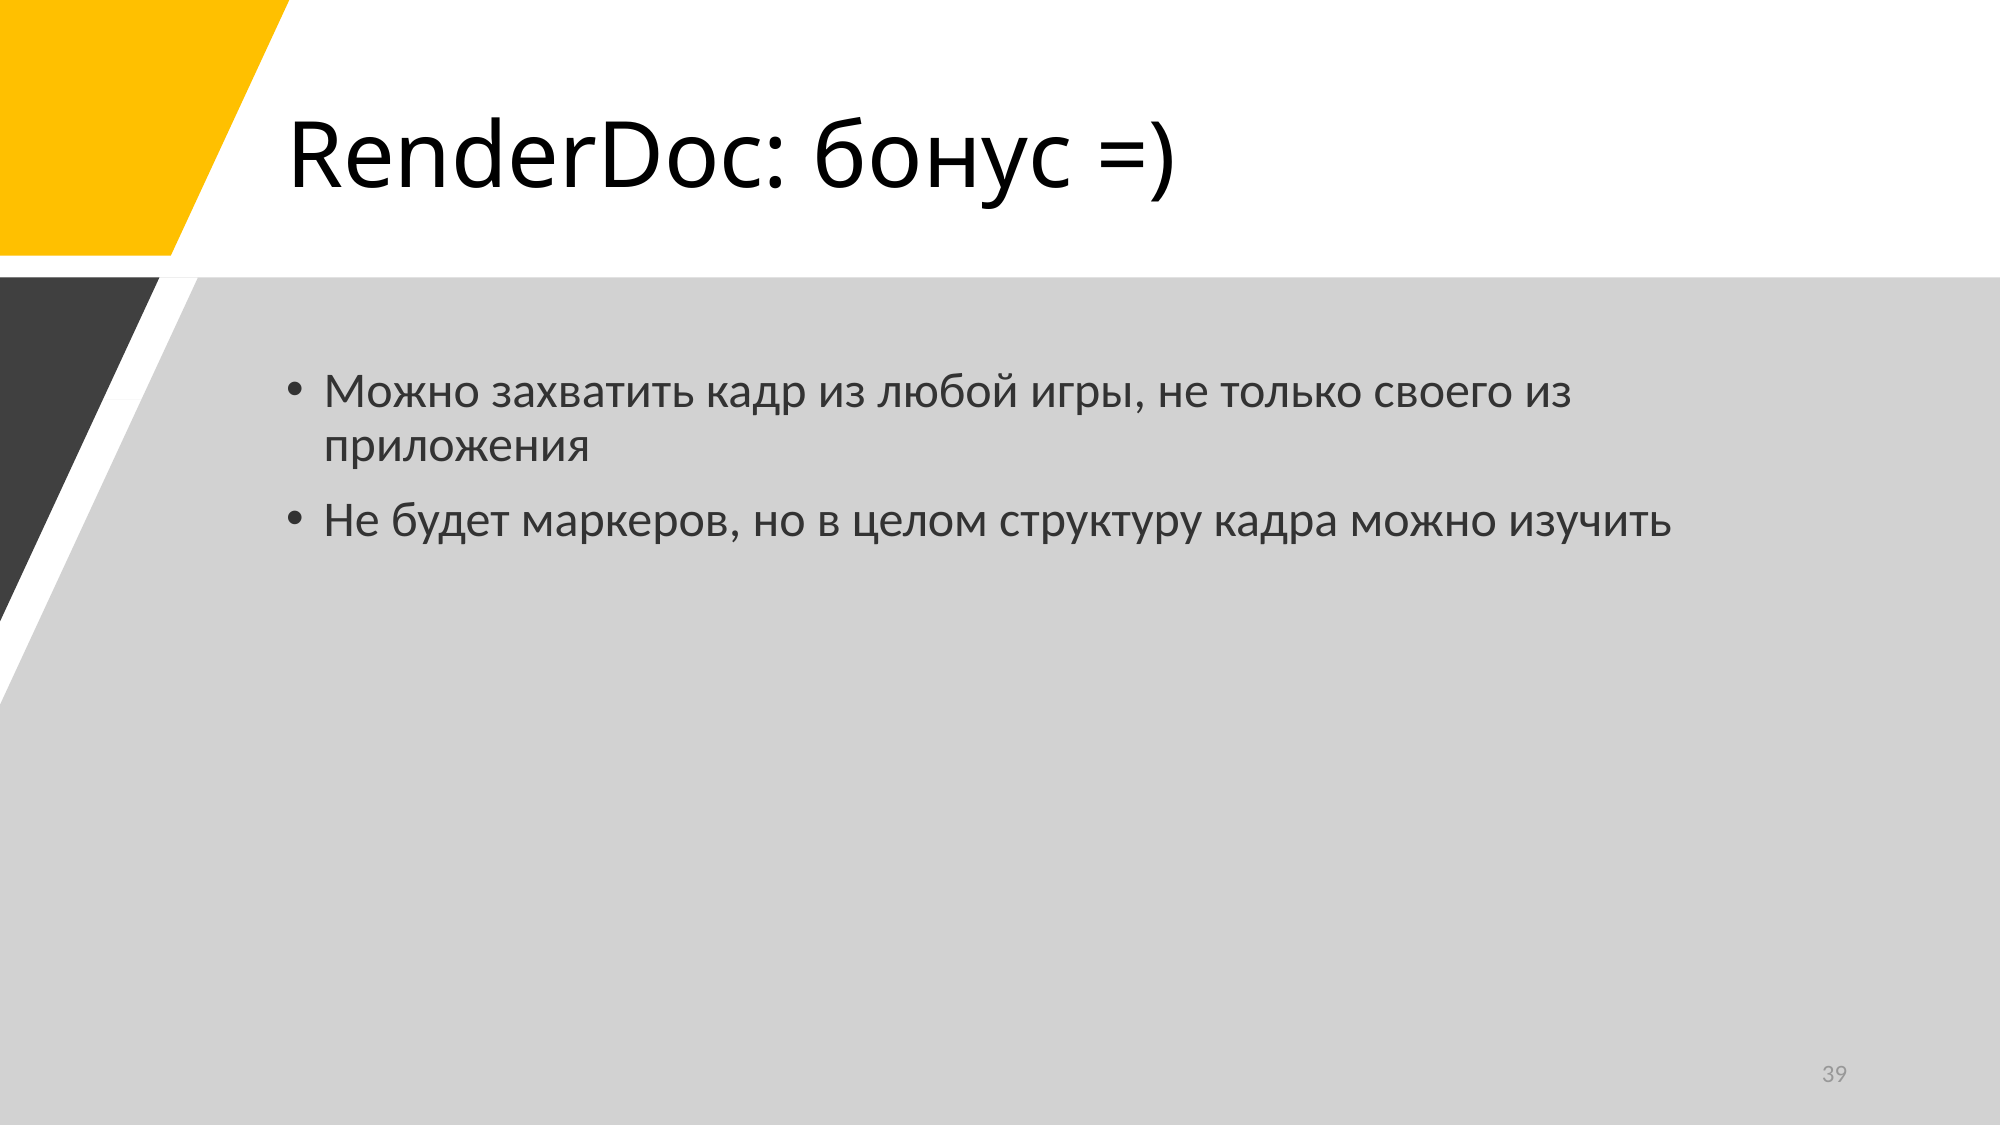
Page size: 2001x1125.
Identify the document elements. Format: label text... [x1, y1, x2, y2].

text_box [0, 276, 162, 622]
text_box [0, 276, 2000, 1125]
title RenderDoc: бонус =) [271, 60, 1808, 255]
text_box [0, 0, 291, 257]
slide_number 39 [1412, 1042, 1863, 1103]
list Можно захватить кадр из любой игры, не только своего из приложения Не будет маркеров, но в целом структуру кадра можно изучить [271, 356, 1808, 1020]
